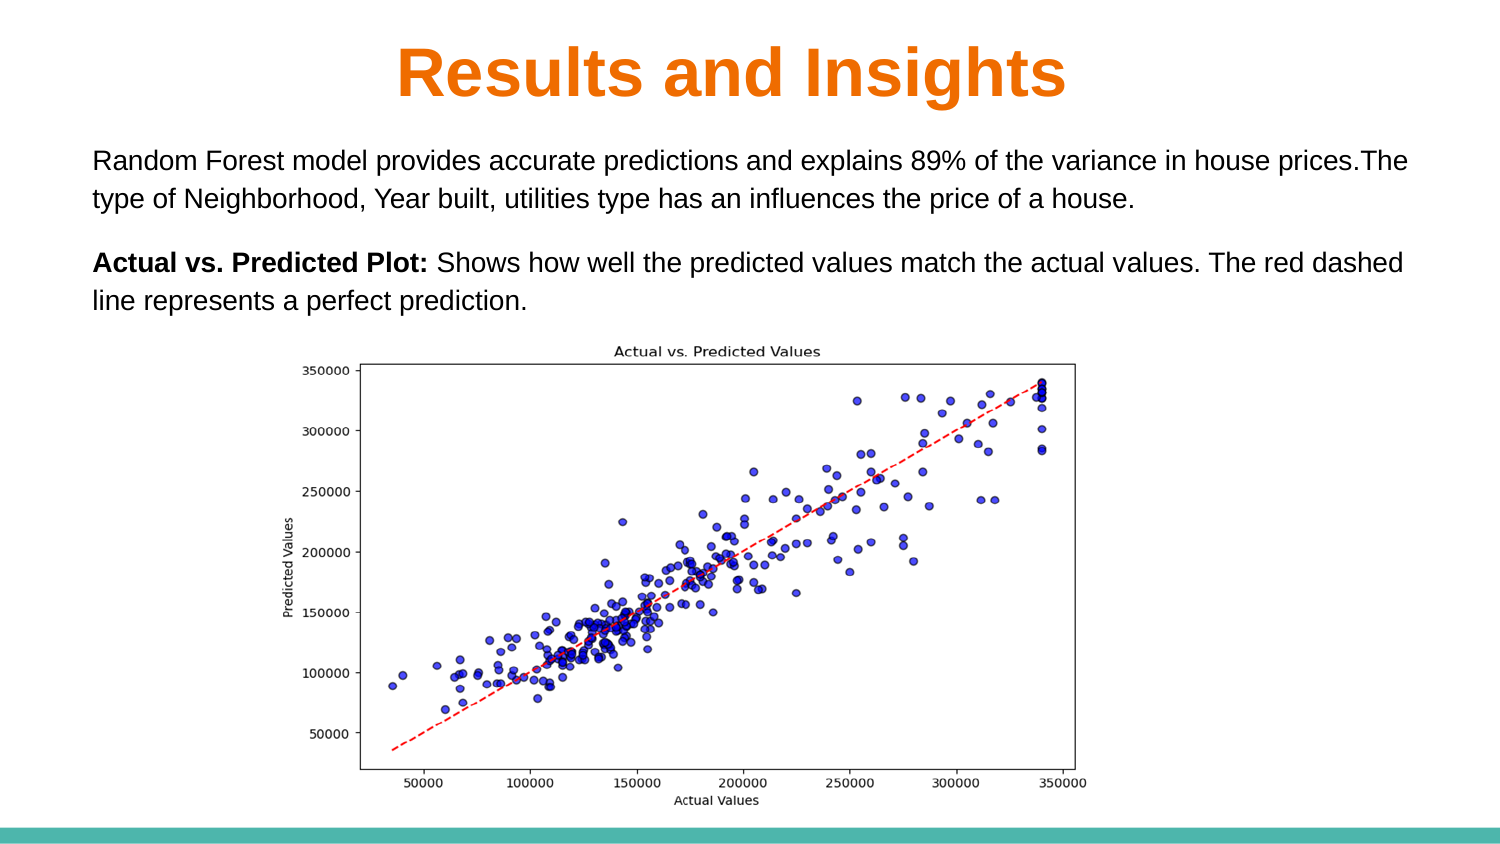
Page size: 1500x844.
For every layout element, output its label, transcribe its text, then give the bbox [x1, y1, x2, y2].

picture [274, 337, 1095, 815]
title Results and Insights [33, 0, 1432, 131]
list Random Forest model provides accurate predictions and explains 89% of the variance in house prices.The type of Neighborhood, Year built, utilities type has an influences the price of a house. Actual vs. Predicted Plot: Shows how well the predicted values match the actual values. The red dashed line represents a perfect prediction. [77, 121, 1432, 826]
